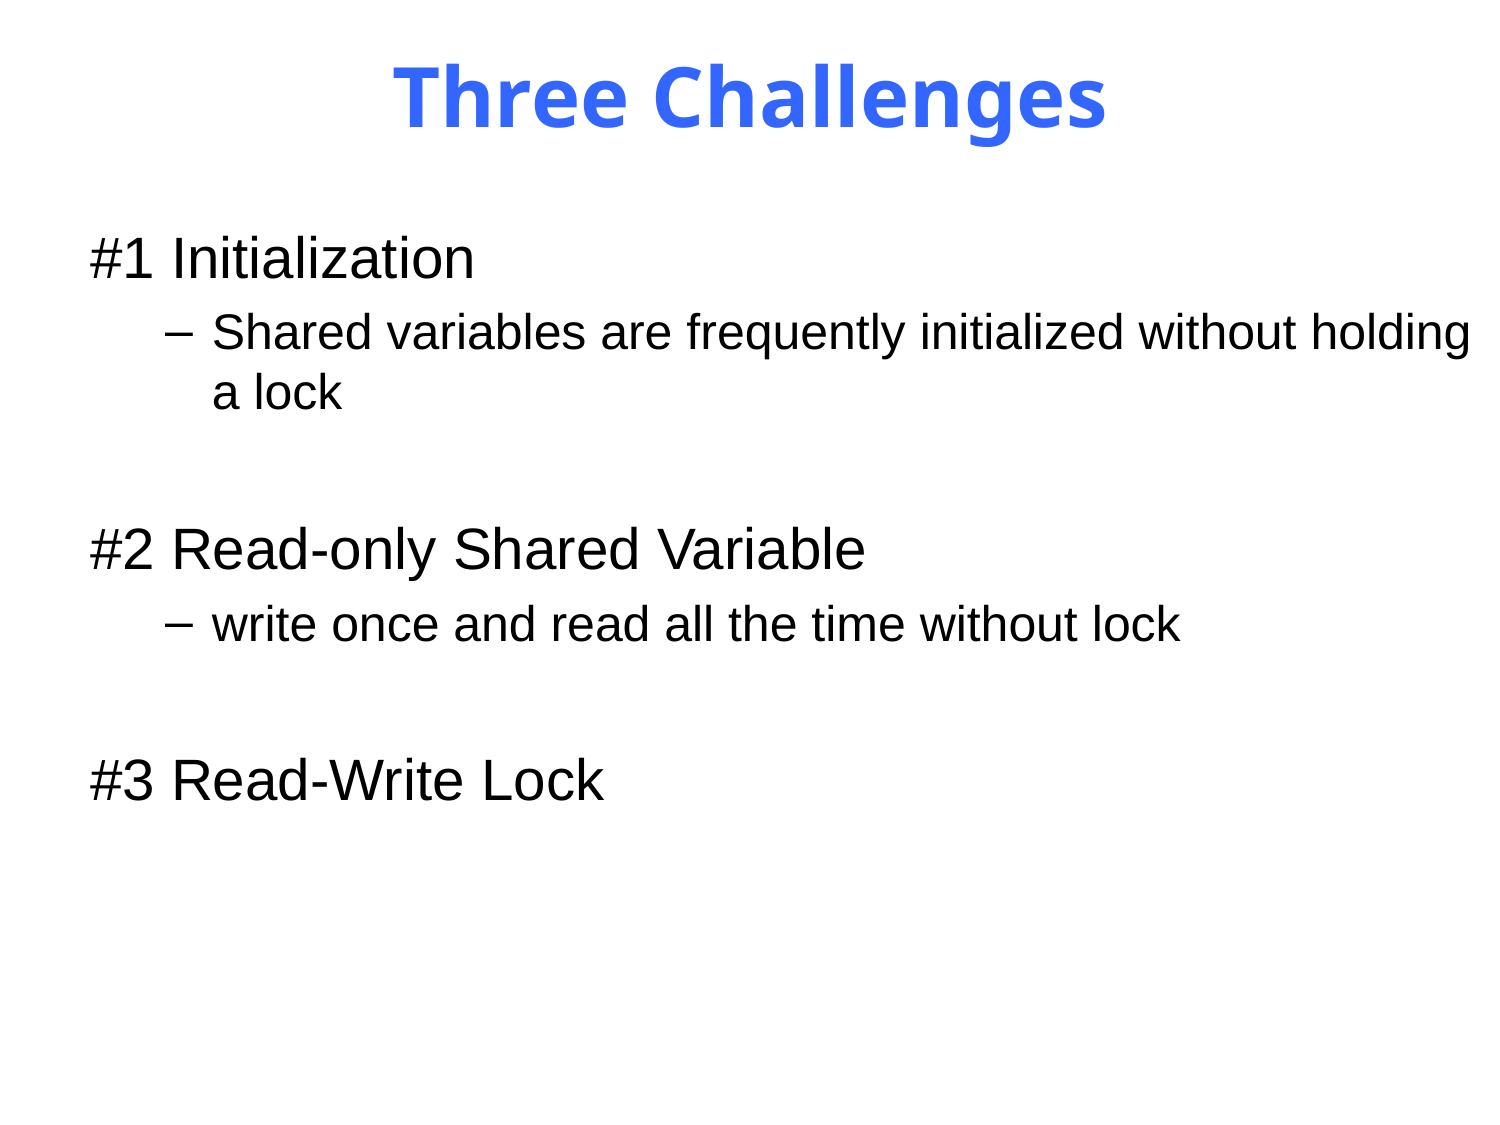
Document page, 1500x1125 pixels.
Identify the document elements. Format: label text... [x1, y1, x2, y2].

title Three Challenges [0, 0, 1500, 188]
list #1 Initialization Shared variables are frequently initialized without holding a lock #2 Read-only Shared Variable write once and read all the time without lock #3 Read-Write Lock [75, 212, 1500, 1125]
